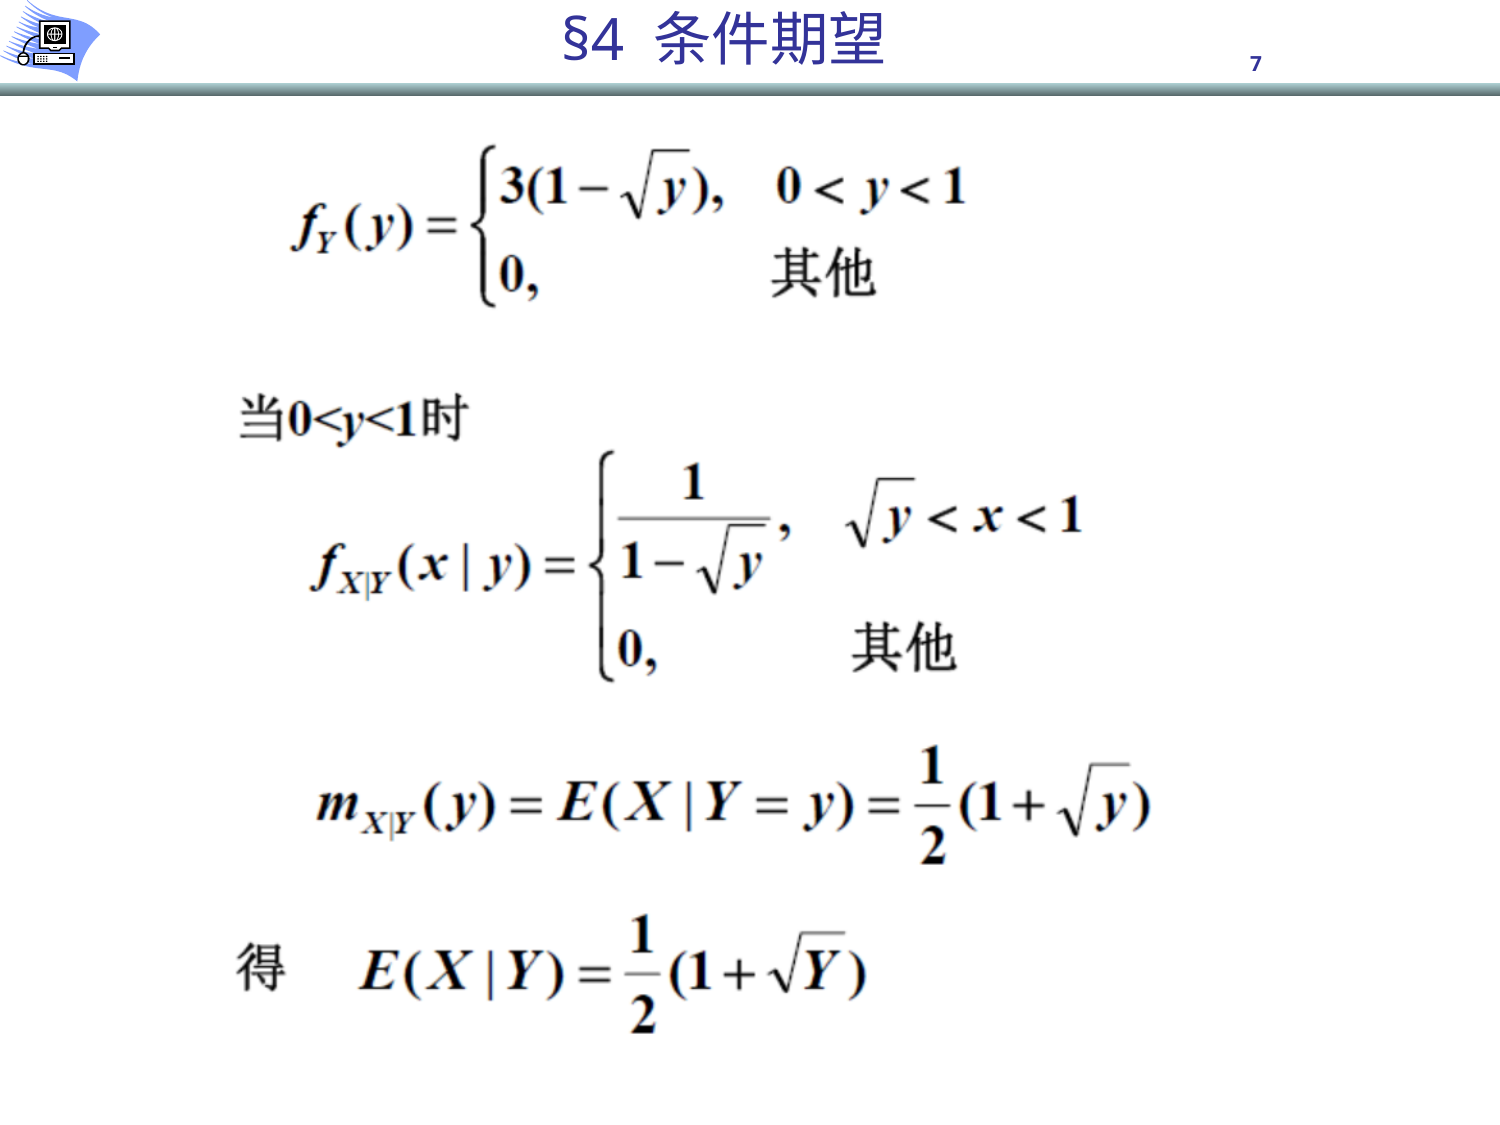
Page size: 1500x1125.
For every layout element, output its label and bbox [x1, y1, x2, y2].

picture [185, 112, 1357, 1098]
